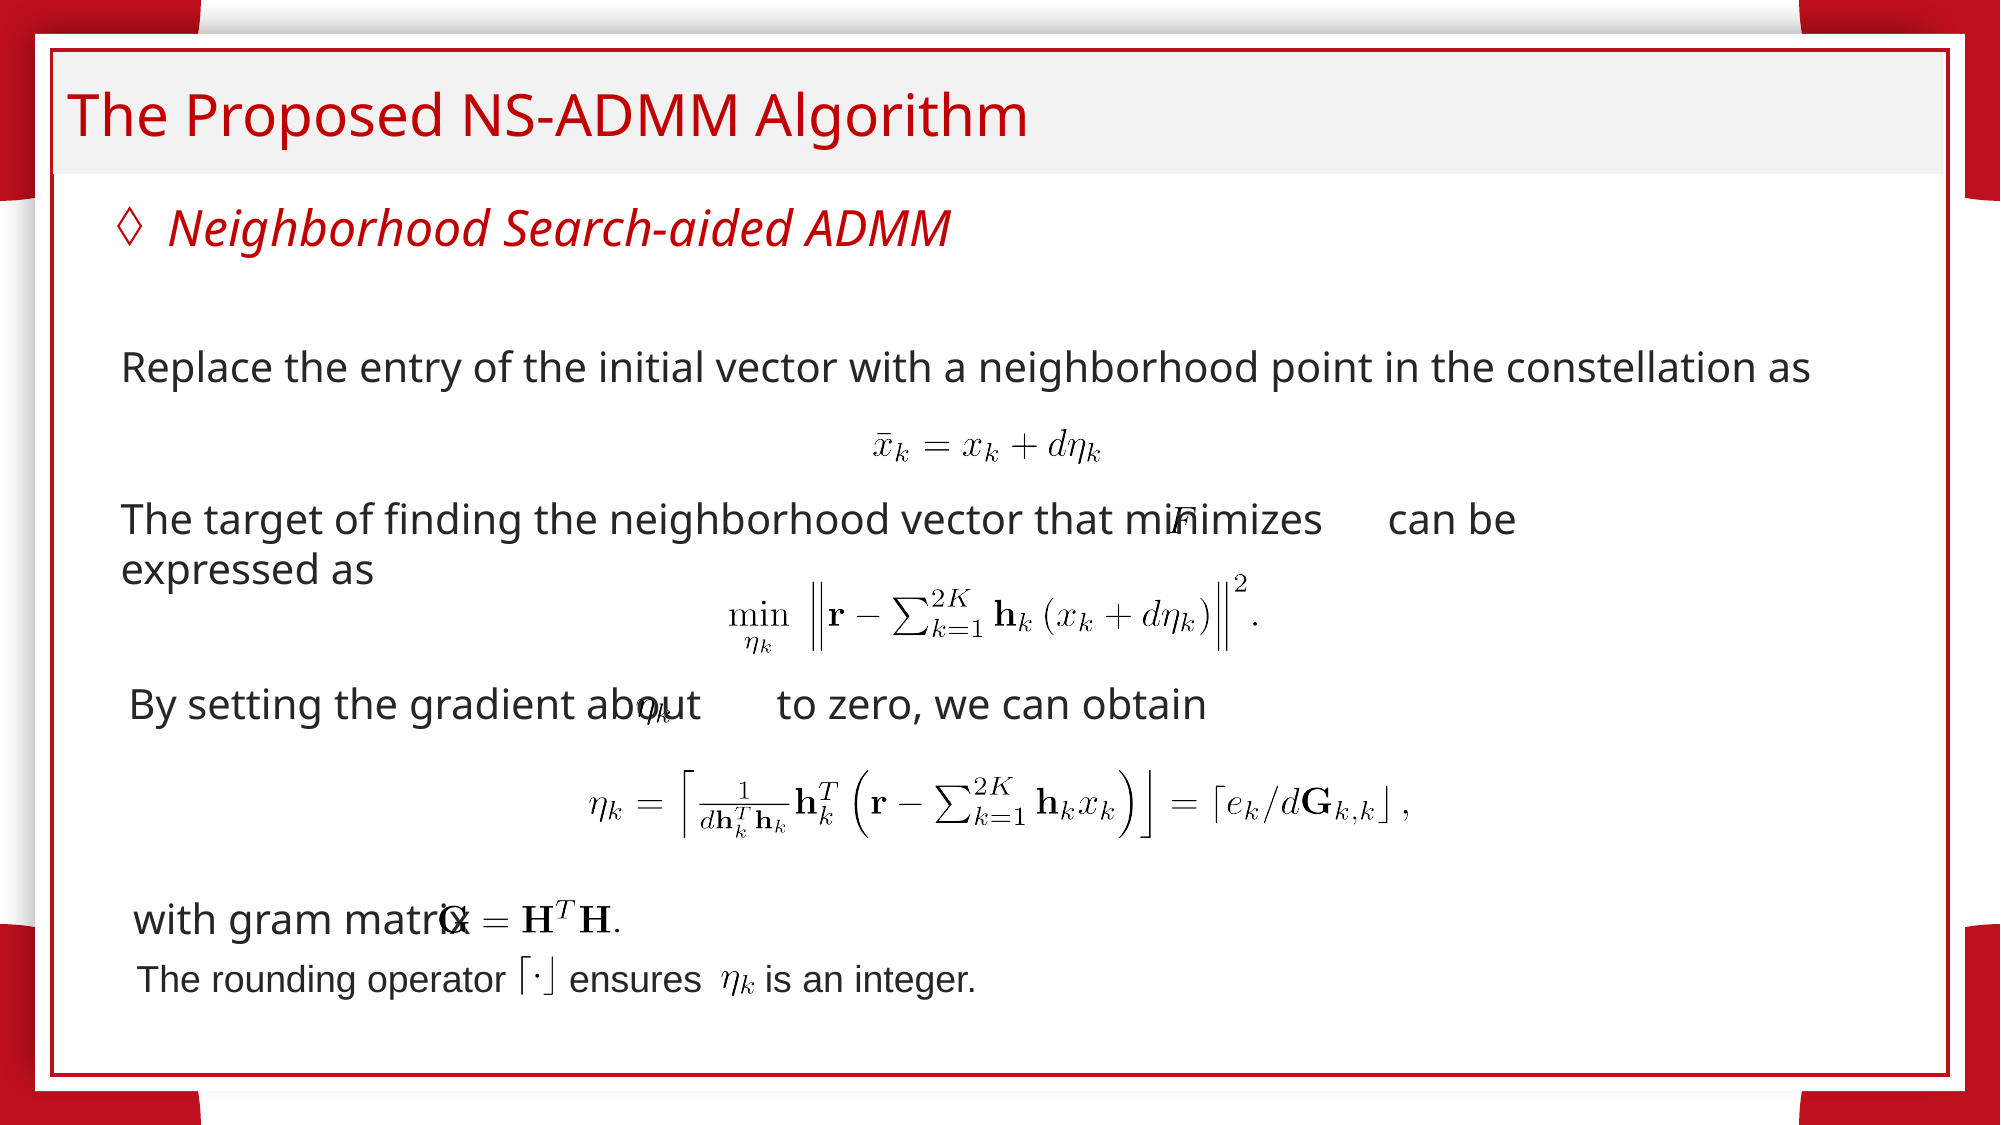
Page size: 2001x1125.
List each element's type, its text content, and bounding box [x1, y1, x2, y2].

picture [589, 770, 1408, 838]
text_box By setting the gradient about to zero, we can obtain [113, 670, 1846, 736]
picture [438, 900, 619, 933]
text_box The rounding operator ensures is an integer. [121, 947, 1122, 1008]
text_box Neighborhood Search-aided ADMM [153, 189, 1154, 265]
text_box The target of finding the neighborhood vector that minimizes can be expressed as [105, 485, 1639, 601]
picture [1168, 507, 1196, 533]
text_box Replace the entry of the initial vector with a neighborhood point in the constellation as [105, 333, 1868, 399]
picture [636, 699, 670, 725]
picture [729, 574, 1257, 654]
picture [720, 971, 754, 996]
text_box with gram matrix [118, 885, 1119, 951]
text_box [117, 206, 143, 247]
picture [521, 956, 553, 995]
text_box The Proposed NS-ADMM Algorithm [52, 51, 1944, 175]
picture [873, 429, 1100, 464]
